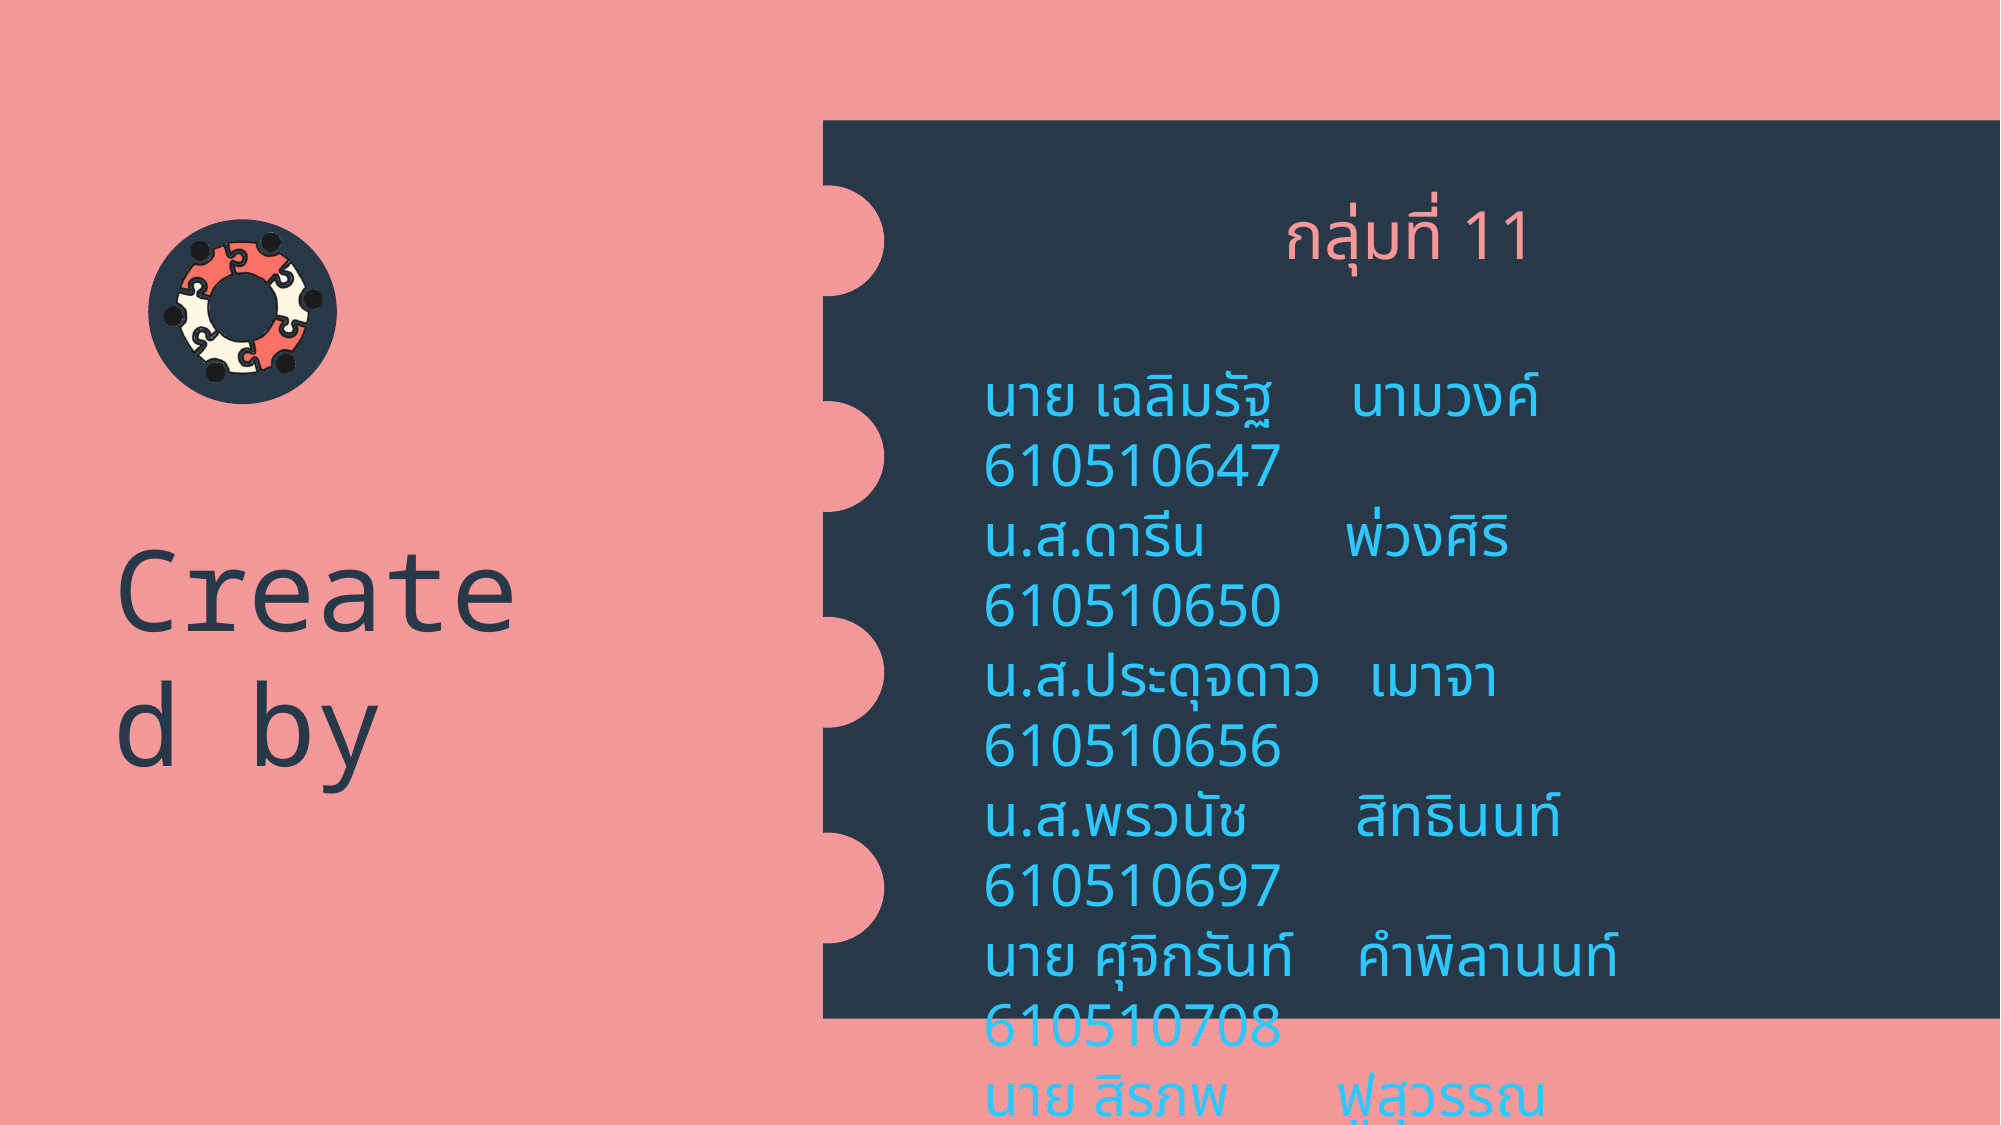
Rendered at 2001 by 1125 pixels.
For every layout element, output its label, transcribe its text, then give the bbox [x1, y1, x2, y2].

text_box [770, 831, 886, 945]
text_box กลุ่มที่ 11 [1177, 185, 1646, 281]
text_box [822, 119, 2000, 1020]
text_box [770, 184, 886, 298]
text_box [770, 615, 886, 729]
text_box นาย เฉลิมรัฐ นามวงค์ 610510647 น.ส.ดารีน พ่วงศิริ 610510650 น.ส.ประดุจดาว เมาจา 610510656 น.ส.พรวนัช สิทธินนท์ 610510697 นาย ศุจิกรันท์ คำพิลานนท์ 610510708 นาย สิรภพ ฟูสุวรรณ 610510713 [969, 350, 1916, 1125]
picture [121, 186, 364, 439]
text_box [770, 400, 886, 513]
text_box Created by [99, 511, 575, 797]
